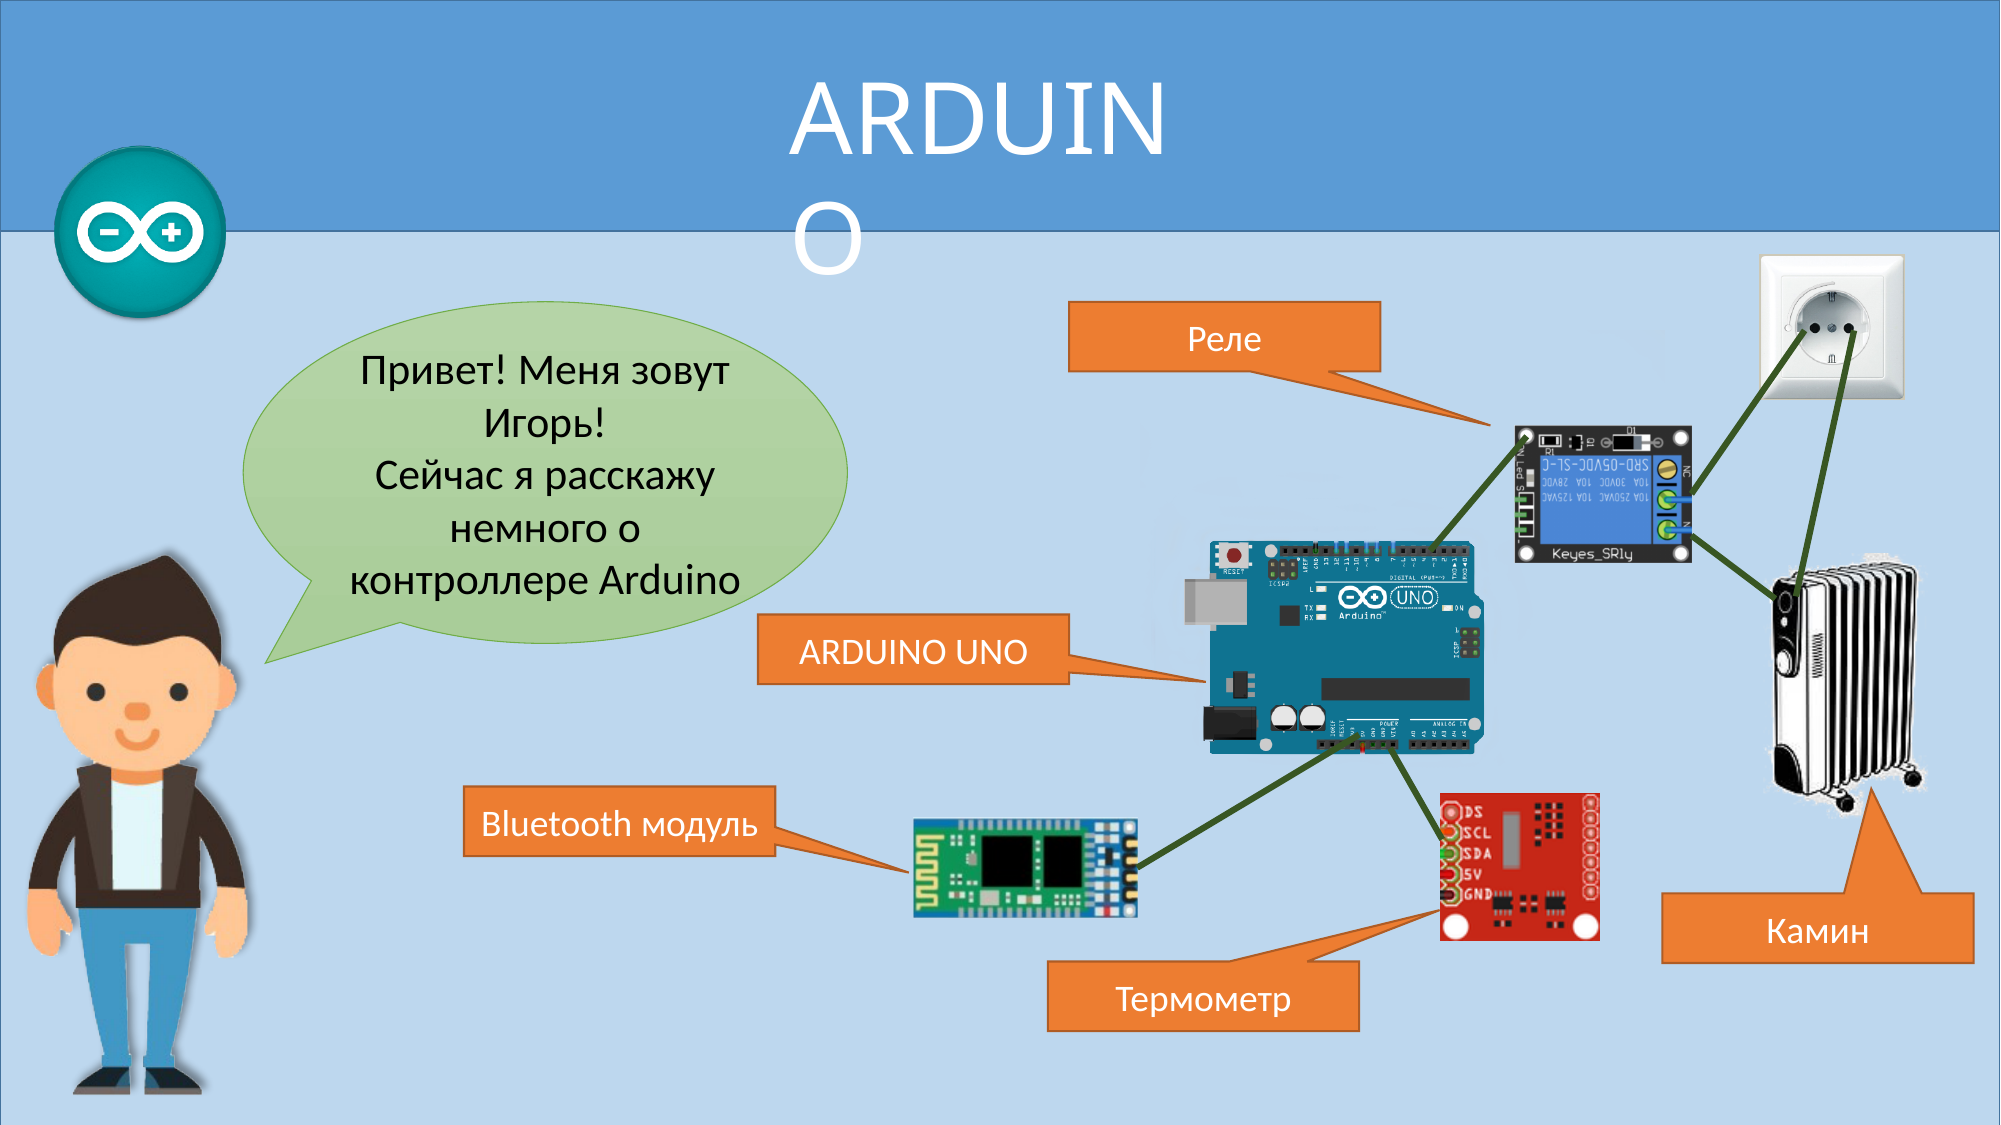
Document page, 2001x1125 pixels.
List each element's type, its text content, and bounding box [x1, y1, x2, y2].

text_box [1691, 535, 1776, 599]
text_box Привет! Меня зовут Игорь! Сейчас я расскажу немного о контроллере Arduino [242, 301, 848, 661]
text_box Камин [1661, 822, 1975, 965]
text_box Термометр [1046, 909, 1440, 1033]
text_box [1390, 748, 1443, 840]
picture [913, 817, 1138, 918]
text_box ARDUINO UNO [756, 613, 1140, 686]
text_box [1137, 734, 1360, 868]
text_box Bluetooth модуль [462, 785, 910, 874]
text_box [0, 232, 2000, 1125]
text_box Реле [1068, 300, 1382, 373]
picture [1140, 330, 1692, 941]
text_box ARDUINO [775, 47, 1225, 303]
picture [0, 483, 275, 1125]
picture [1759, 254, 1905, 400]
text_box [1430, 436, 1527, 551]
text_box [0, 0, 2000, 232]
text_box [1795, 330, 1855, 597]
picture [46, 139, 234, 327]
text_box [1691, 330, 1795, 494]
picture [1713, 553, 1982, 822]
